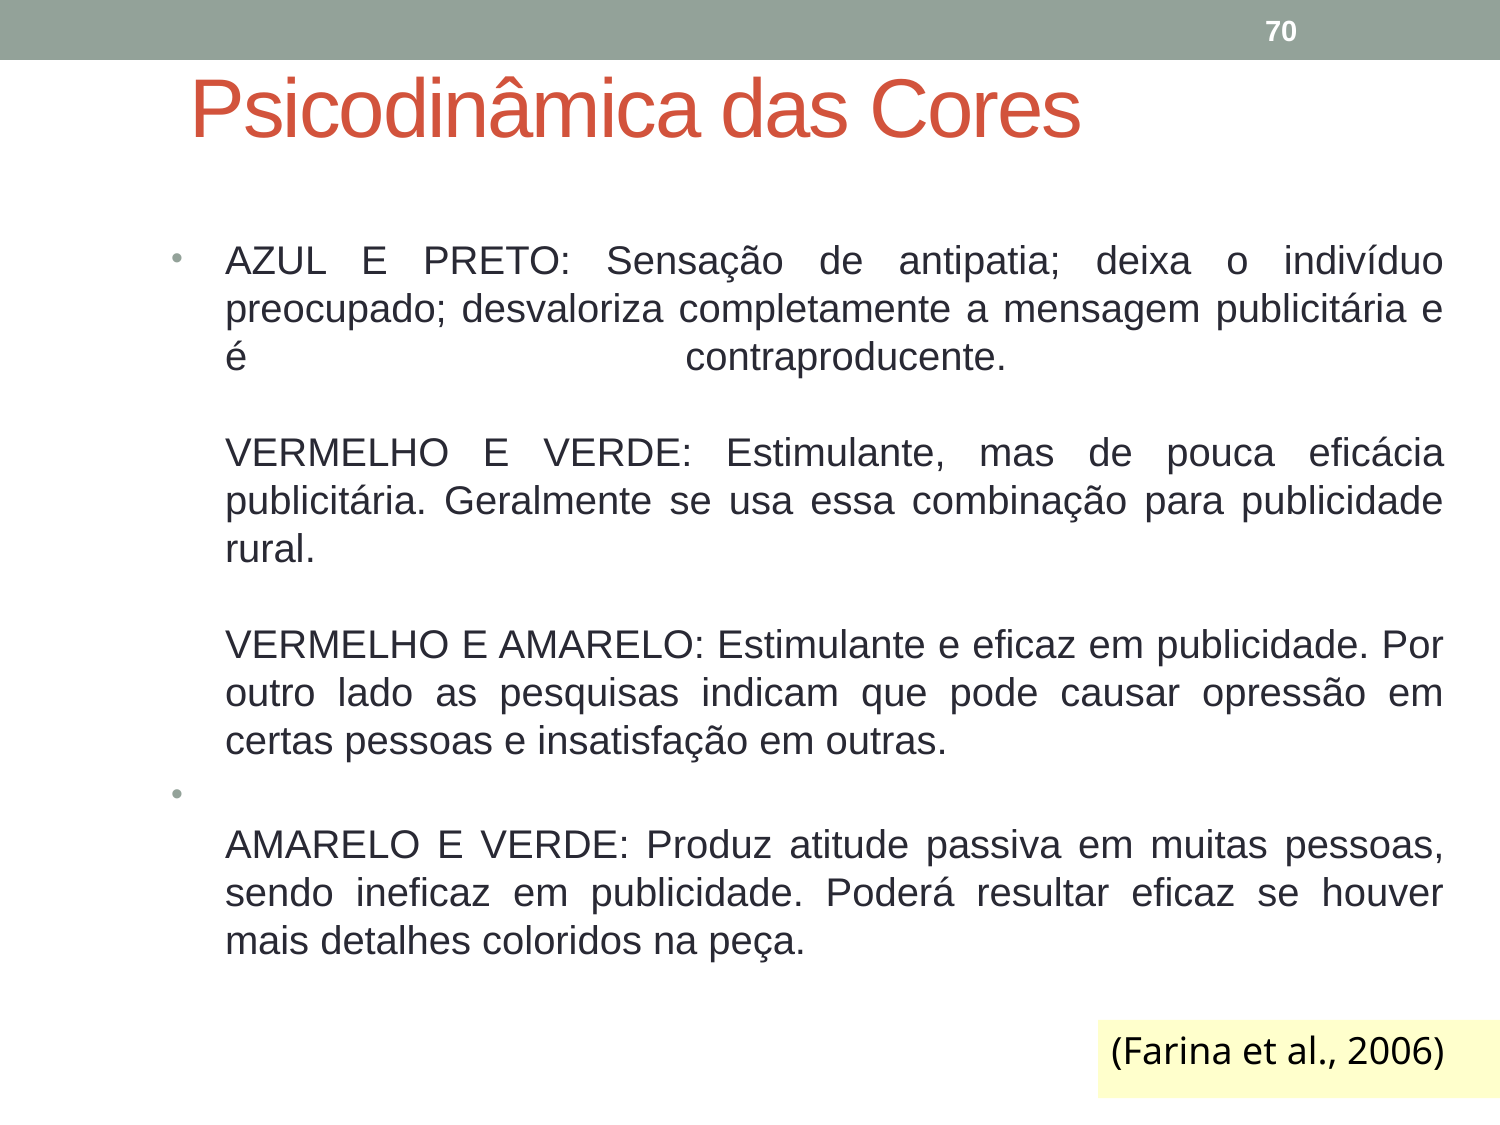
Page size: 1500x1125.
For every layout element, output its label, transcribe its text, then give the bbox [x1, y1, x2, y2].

text_box (Farina et al., 2006) [1098, 1019, 1500, 1099]
slide_number 70 [1250, 3, 1425, 57]
title Psicodinâmica das Cores [189, 7, 1471, 196]
list AZUL E PRETO: Sensação de antipatia; deixa o indivíduo preocupado; desvaloriza completamente a mensagem publicitária e é contraproducente. VERMELHO E VERDE: Estimulante, mas de pouca eficácia publicitária. Geralmente se usa essa combinação para publicidade rural. VERMELHO E AMARELO: Estimulante e eficaz em publicidade. Por outro lado as pesquisas indicam que pode causar opressão em certas pessoas e insatisfação em outras. AMARELO E VERDE: Produz atitude passiva em muitas pessoas, sendo ineficaz em publicidade. Poderá resultar eficaz se houver mais detalhes coloridos na peça. [171, 230, 1447, 964]
